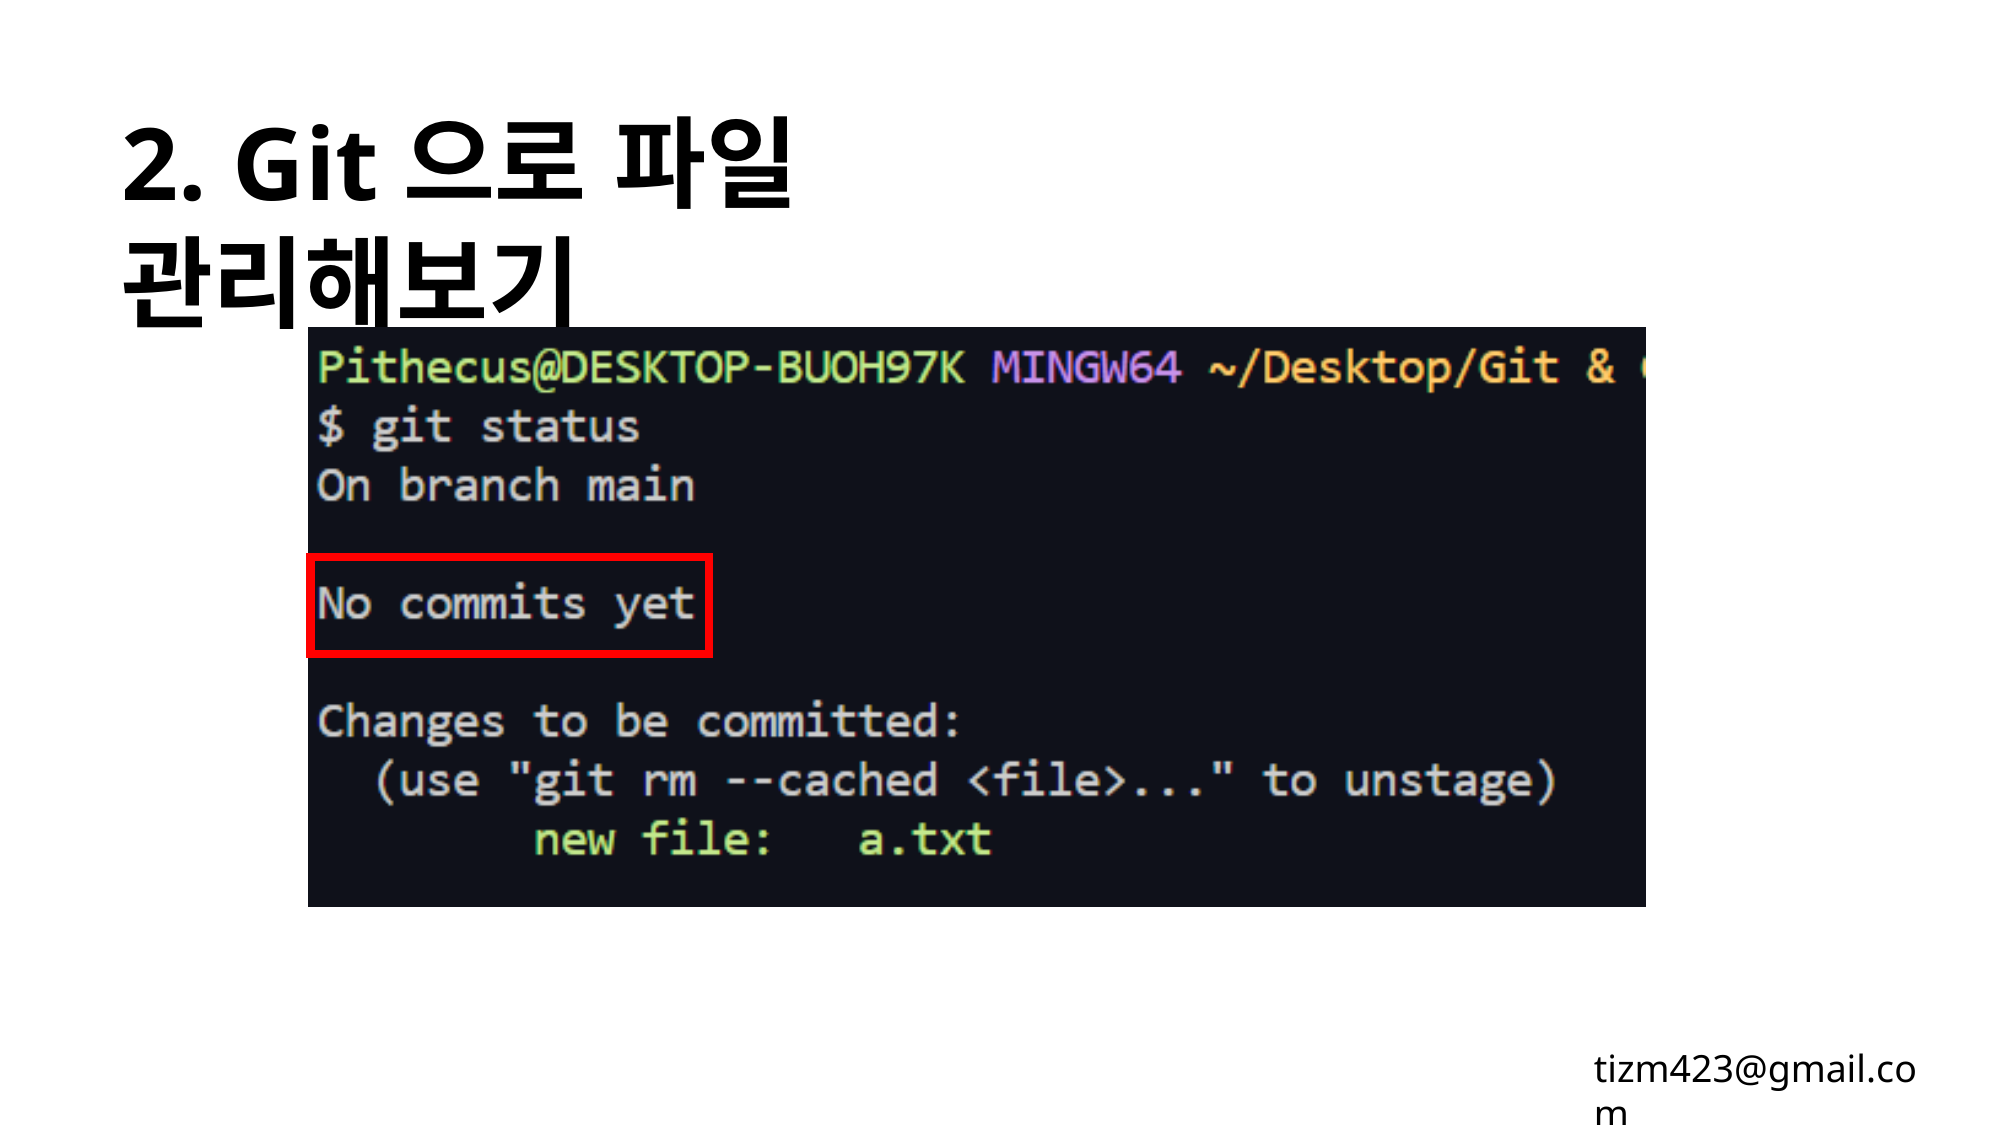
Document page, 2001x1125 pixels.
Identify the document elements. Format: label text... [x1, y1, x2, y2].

text_box 2. Git으로 파일 관리해보기 [106, 93, 1115, 348]
text_box tizm423@gmail.com [1578, 1037, 1957, 1125]
picture [308, 327, 1646, 907]
